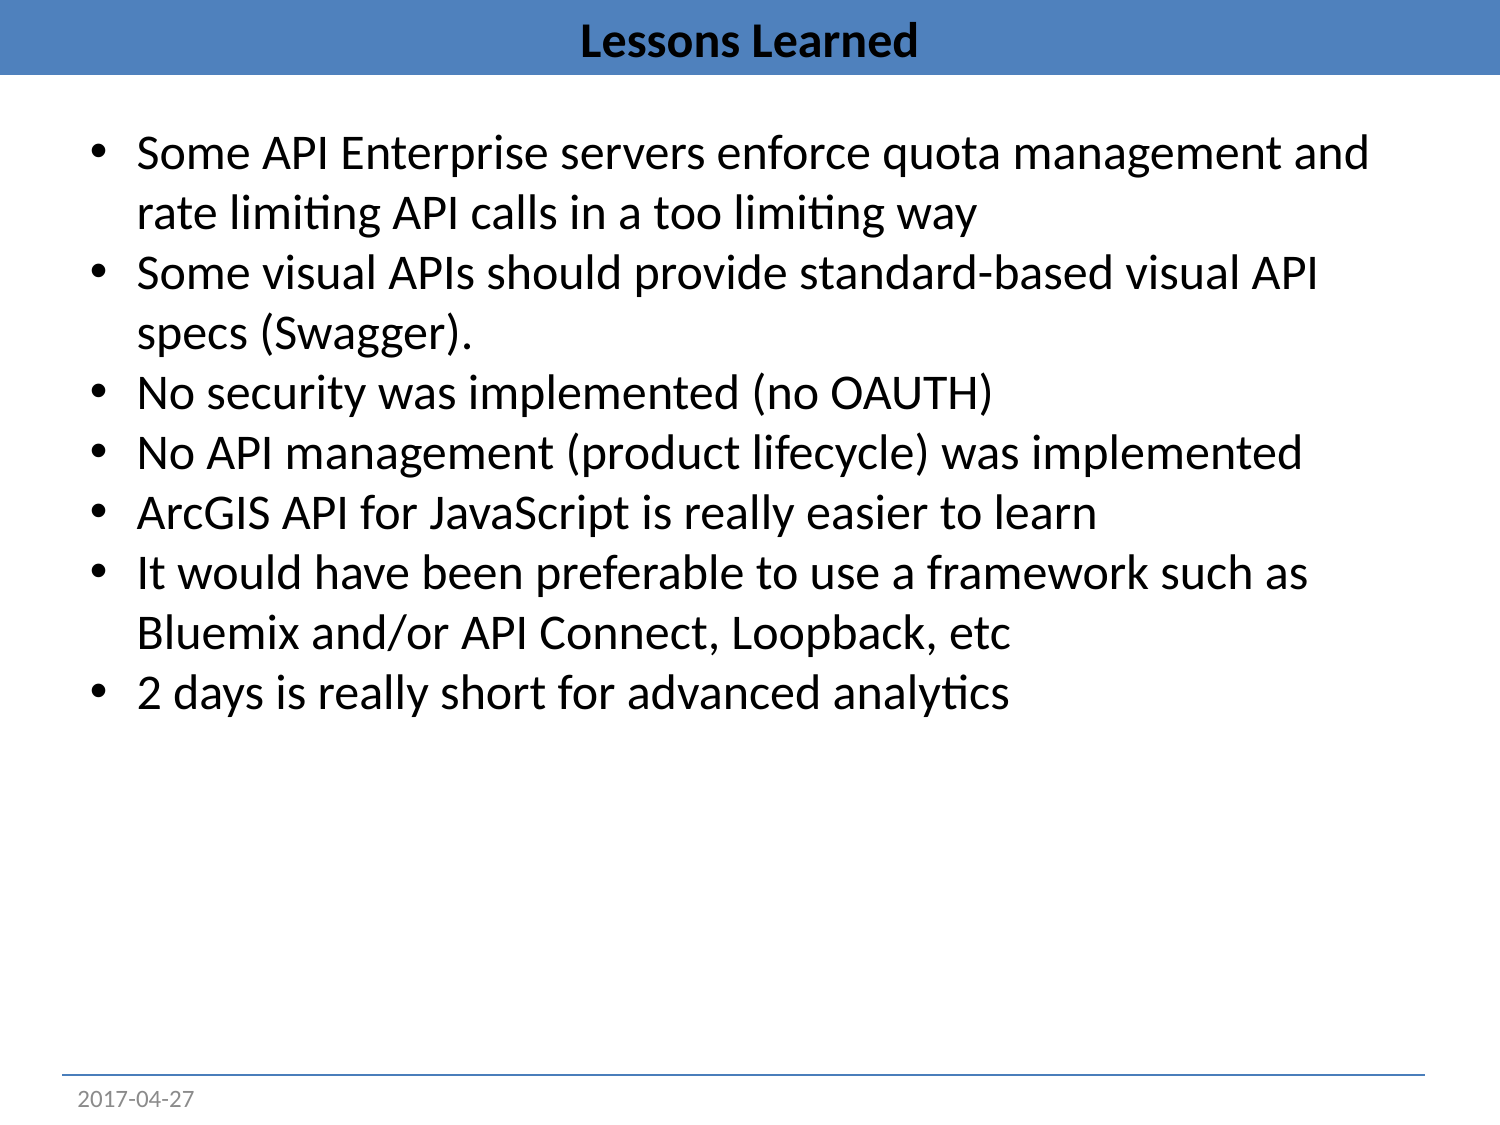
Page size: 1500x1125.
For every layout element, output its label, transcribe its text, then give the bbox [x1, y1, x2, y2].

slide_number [62, 1082, 413, 1120]
text_box Some API Enterprise servers enforce quota management and rate limiting API calls in a too limiting way Some visual APIs should provide standard-based visual API specs (Swagger). No security was implemented (no OAUTH) No API management (product lifecycle) was implemented ArcGIS API for JavaScript is really easier to learn It would have been preferable to use a framework such as Bluemix and/or API Connect, Loopback, etc 2 days is really short for advanced analytics [74, 112, 1413, 818]
title Lessons Learned [0, 0, 1500, 75]
